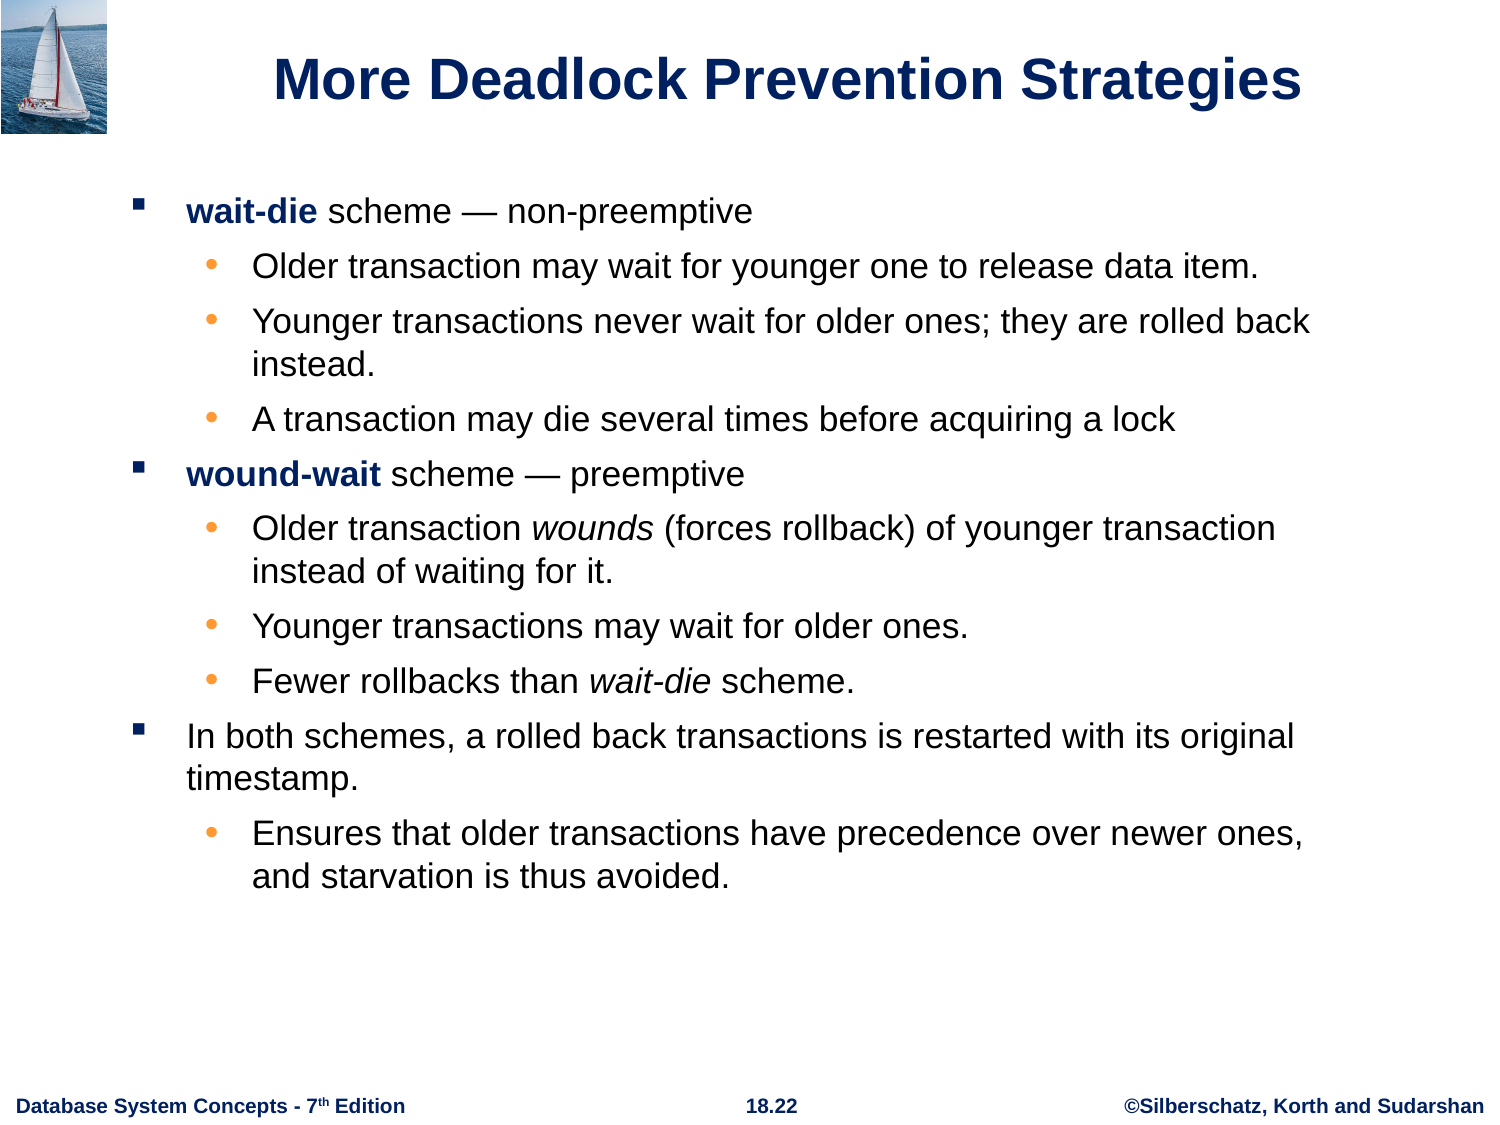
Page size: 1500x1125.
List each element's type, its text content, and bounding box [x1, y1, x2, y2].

picture [1, 0, 107, 134]
title More Deadlock Prevention Strategies [125, 18, 1452, 120]
list wait-die scheme — non-preemptive Older transaction may wait for younger one to release data item. Younger transactions never wait for older ones; they are rolled back instead. A transaction may die several times before acquiring a lock wound-wait scheme — preemptive Older transaction wounds (forces rollback) of younger transaction instead of waiting for it. Younger transactions may wait for older ones. Fewer rollbacks than wait-die scheme. In both schemes, a rolled back transactions is restarted with its original timestamp. Ensures that older transactions have precedence over newer ones, and starvation is thus avoided. [115, 180, 1368, 1062]
